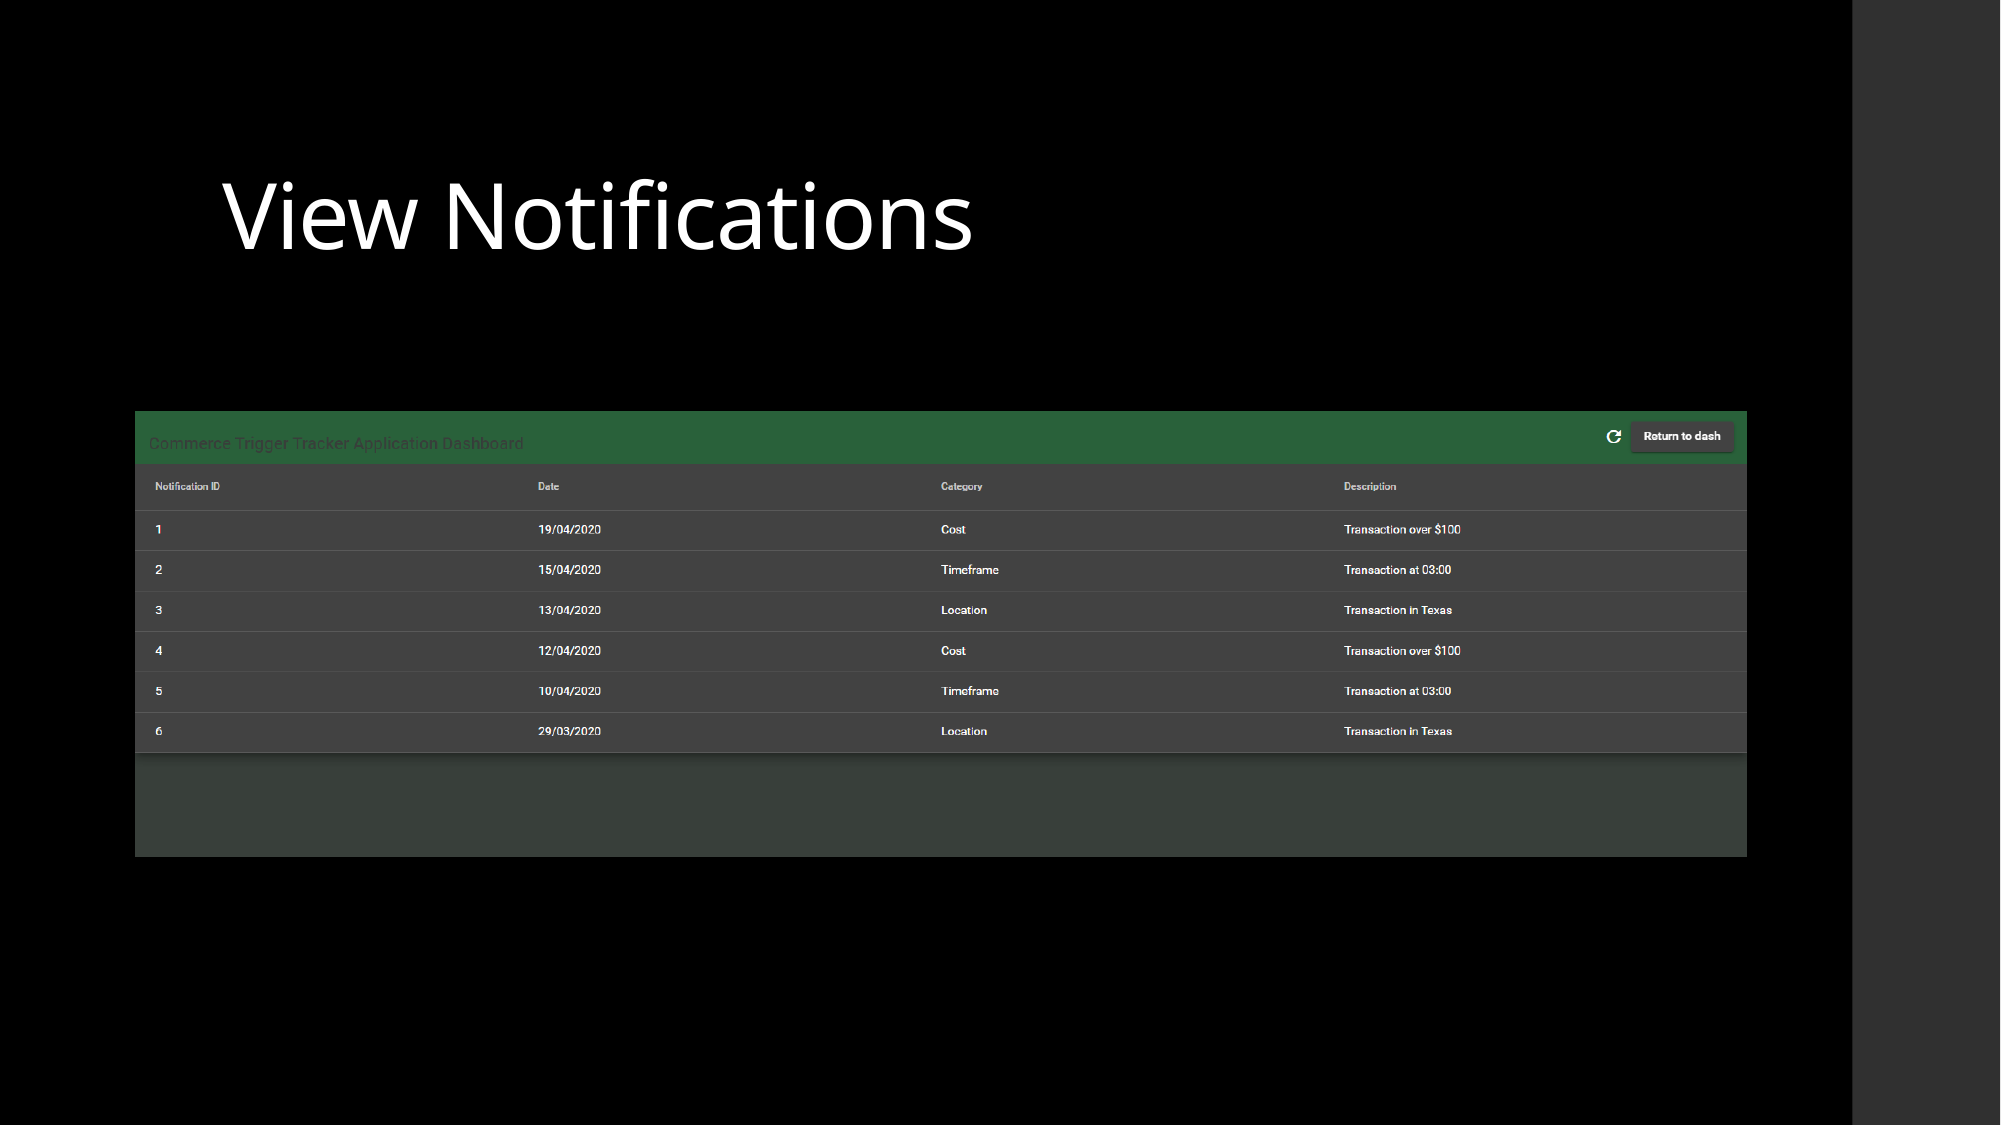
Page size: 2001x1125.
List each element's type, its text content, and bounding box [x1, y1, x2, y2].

title View Notifications [206, 60, 1797, 278]
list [135, 411, 1747, 857]
